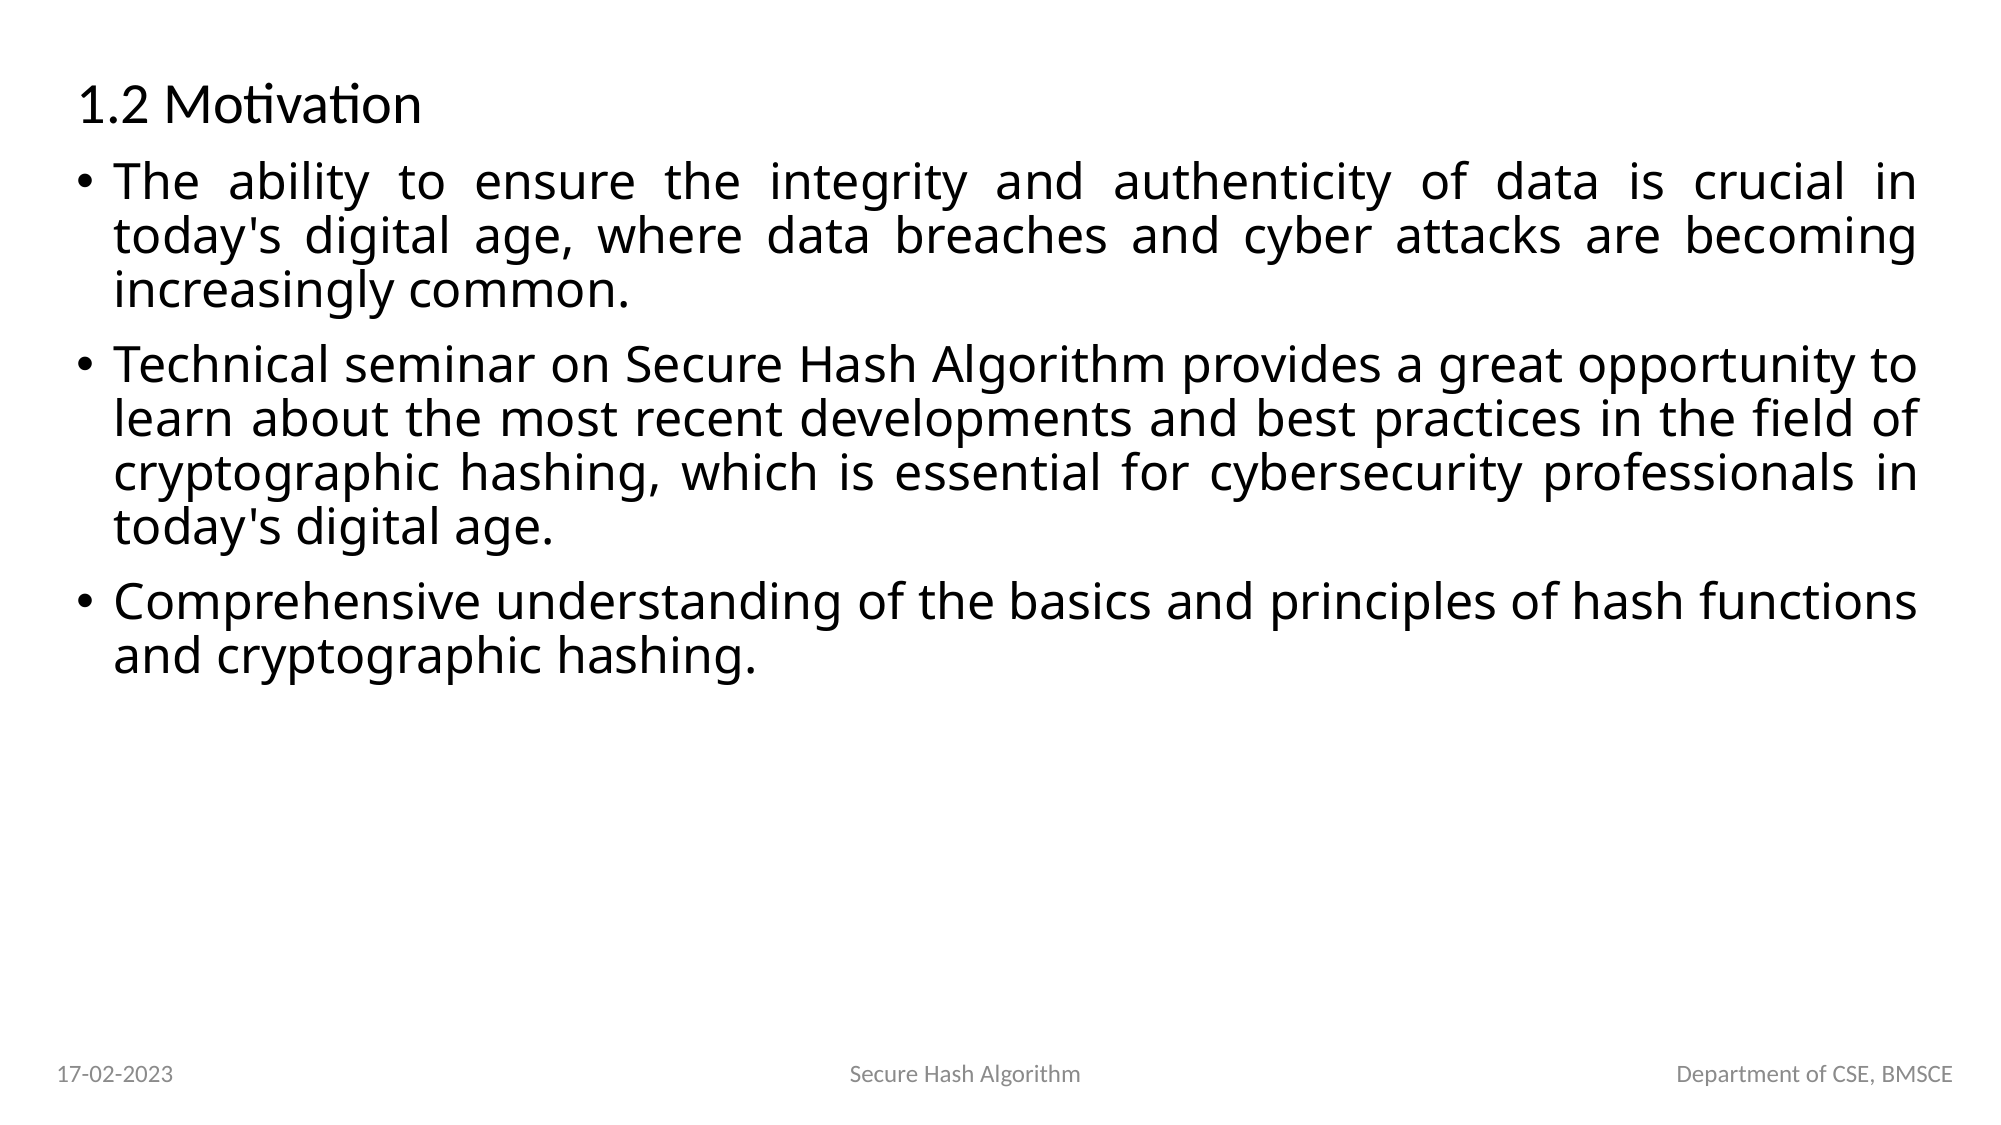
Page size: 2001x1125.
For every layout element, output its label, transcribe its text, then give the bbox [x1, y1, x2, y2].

list 1.2 Motivation The ability to ensure the integrity and authenticity of data is crucial in today's digital age, where data breaches and cyber attacks are becoming increasingly common. Technical seminar on Secure Hash Algorithm provides a great opportunity to learn about the most recent developments and best practices in the field of cryptographic hashing, which is essential for cybersecurity professionals in today's digital age. Comprehensive understanding of the basics and principles of hash functions and cryptographic hashing. [61, 65, 1935, 1042]
footer 17-02-2023 Secure Hash Algorithm Department of CSE, BMSCE [41, 1042, 1975, 1103]
